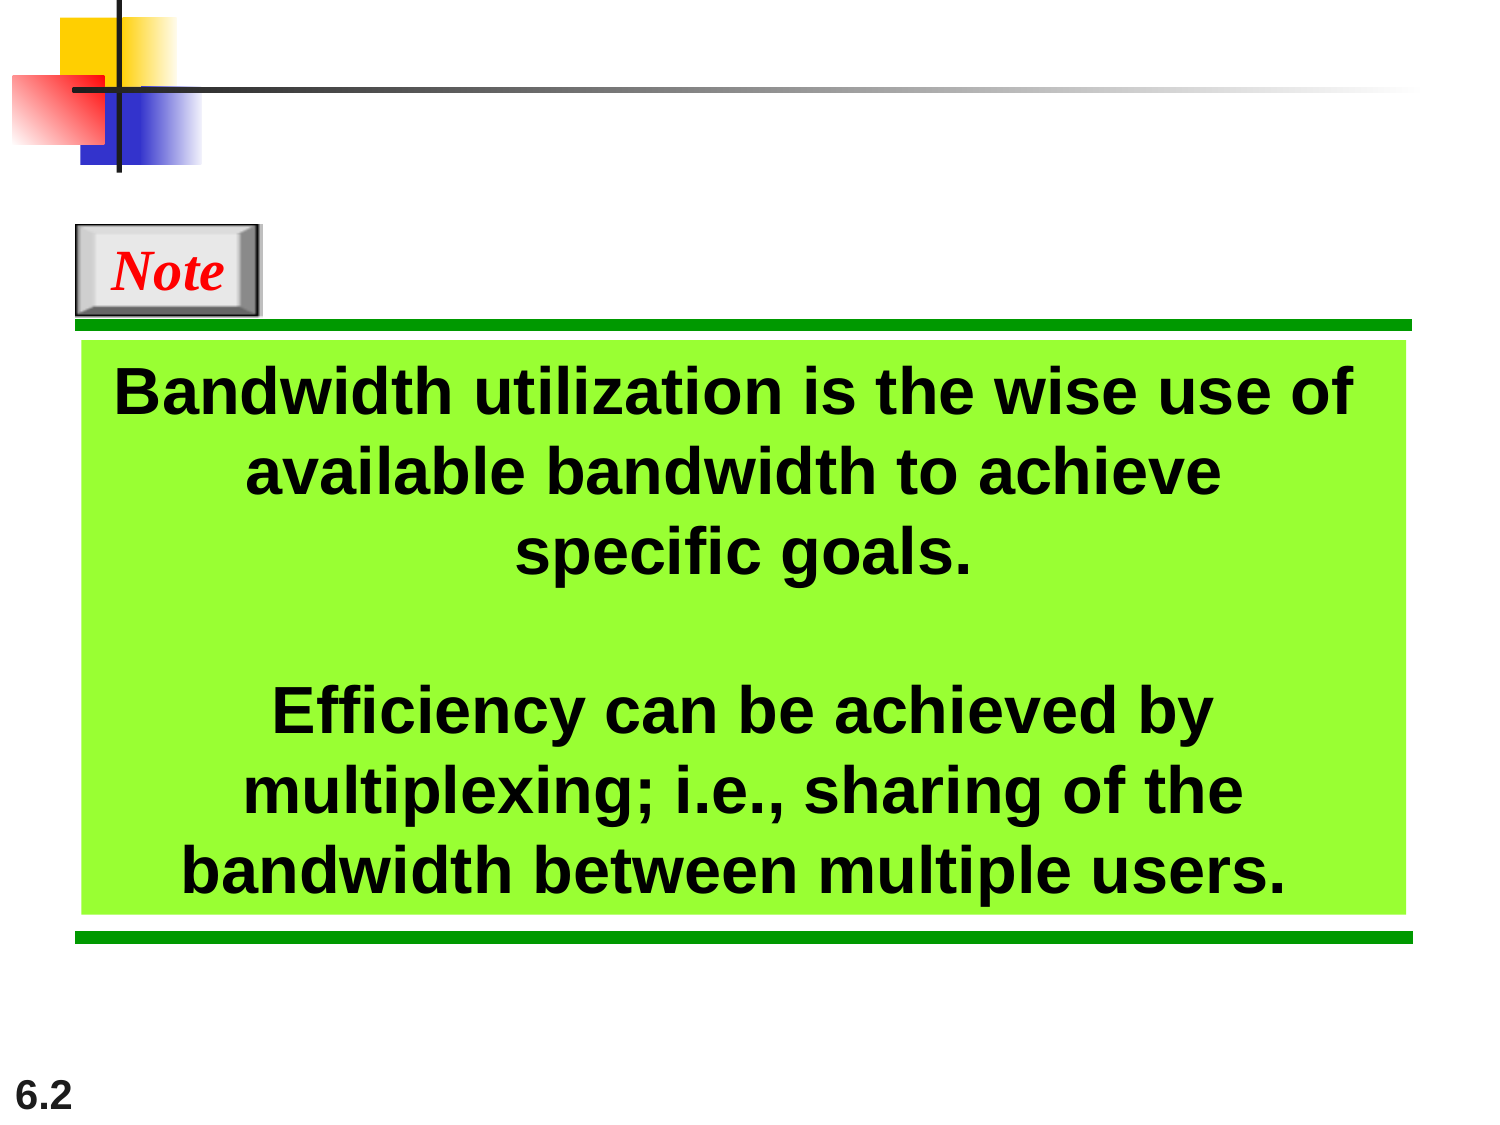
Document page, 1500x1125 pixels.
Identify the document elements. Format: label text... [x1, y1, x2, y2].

text_box [60, 17, 116, 86]
text_box [141, 93, 202, 165]
text_box [72, 87, 1423, 93]
text_box Bandwidth utilization is the wise use of available bandwidth to achieve specific goals. Efficiency can be achieved by multiplexing; i.e., sharing of the bandwidth between multiple users. [81, 340, 1407, 915]
text_box [12, 75, 105, 145]
text_box [80, 93, 116, 165]
text_box [122, 93, 141, 165]
text_box [116, 0, 122, 87]
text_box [74, 224, 263, 319]
text_box [116, 93, 122, 173]
text_box [122, 17, 177, 86]
text_box 6.2 [0, 1049, 313, 1125]
